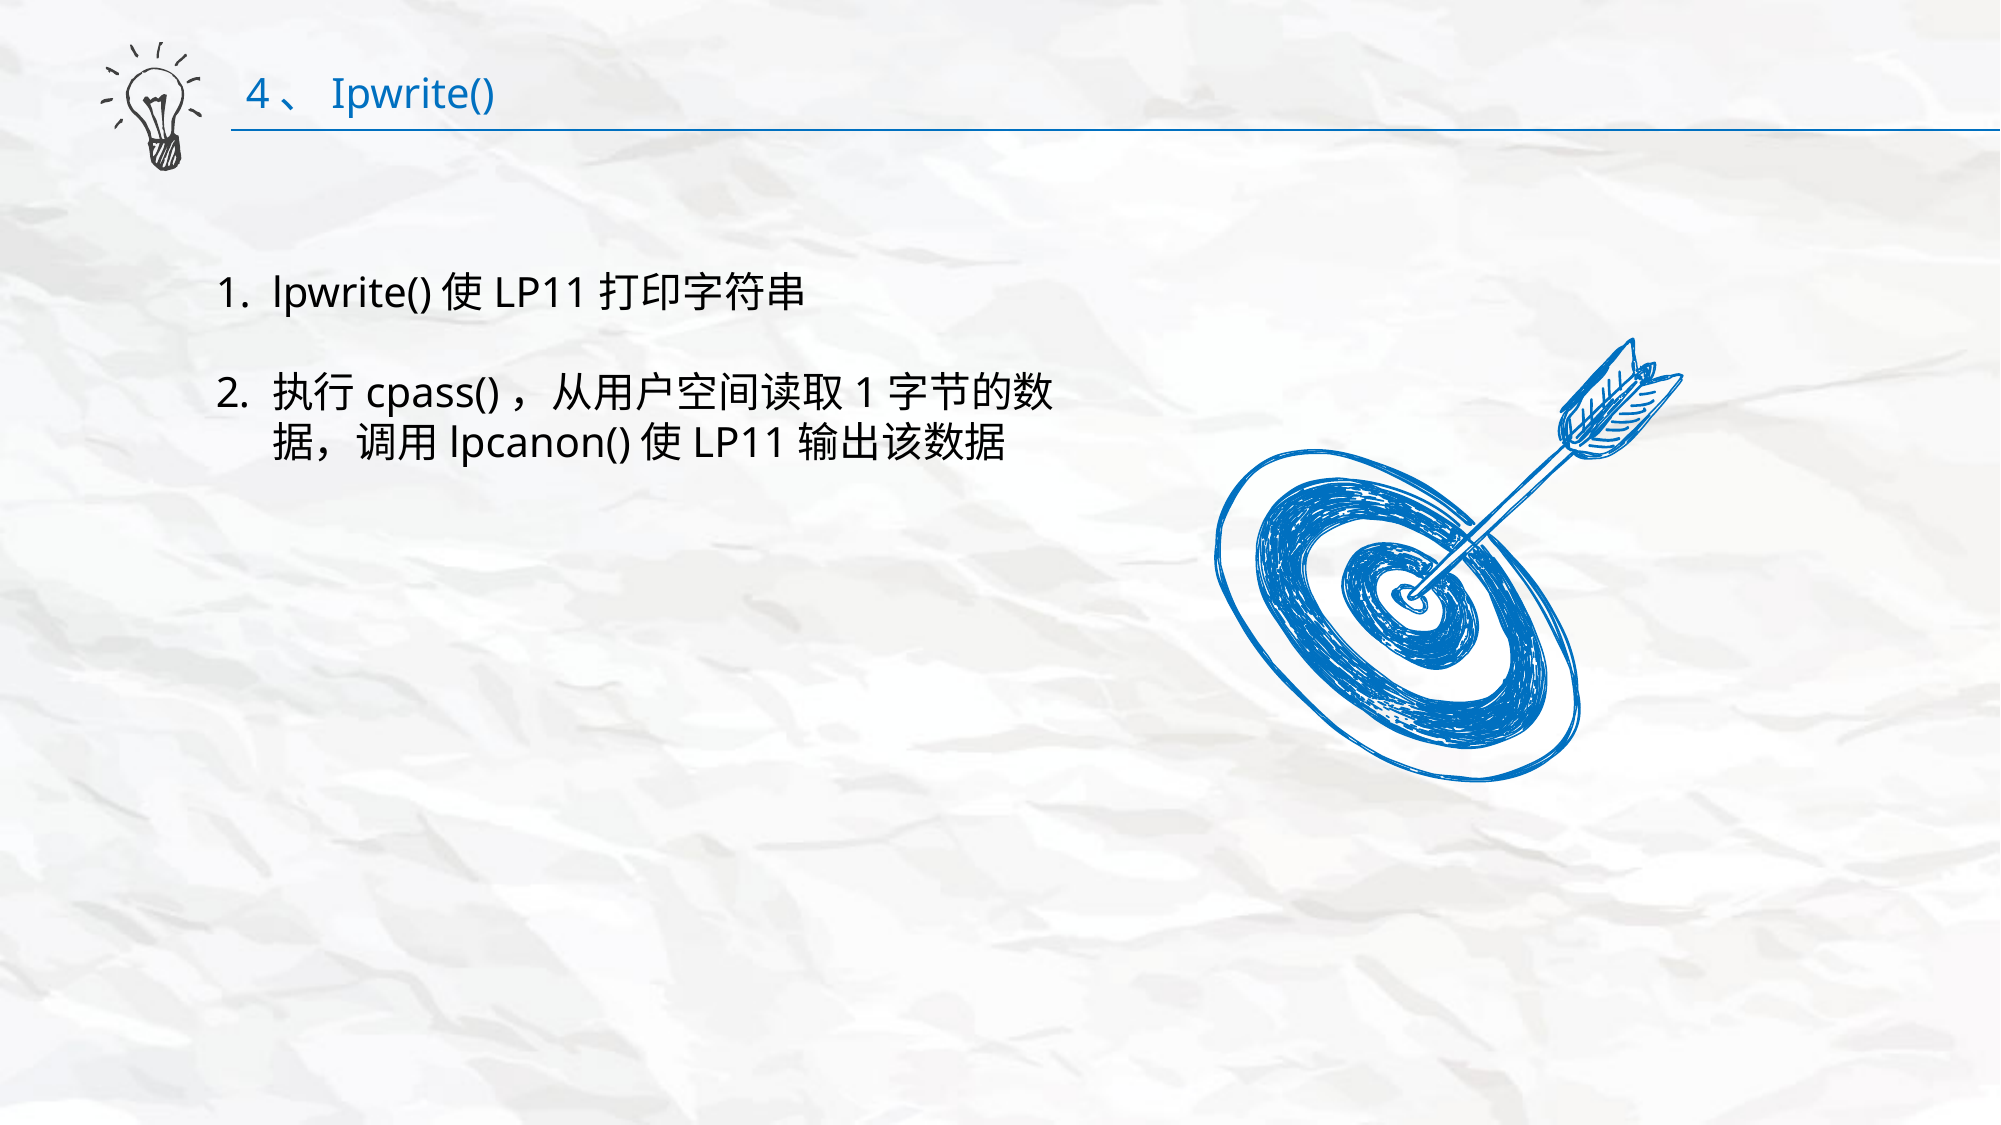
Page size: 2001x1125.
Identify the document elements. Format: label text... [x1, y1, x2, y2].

text_box 4、Ipwrite() [231, 59, 722, 125]
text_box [100, 41, 203, 172]
text_box lpwrite()使LP11打印字符串 执行cpass()，从用户空间读取1字节的数据，调用lpcanon()使LP11输出该数据 [201, 258, 1079, 474]
picture [0, 0, 2000, 1125]
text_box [1214, 338, 1683, 782]
